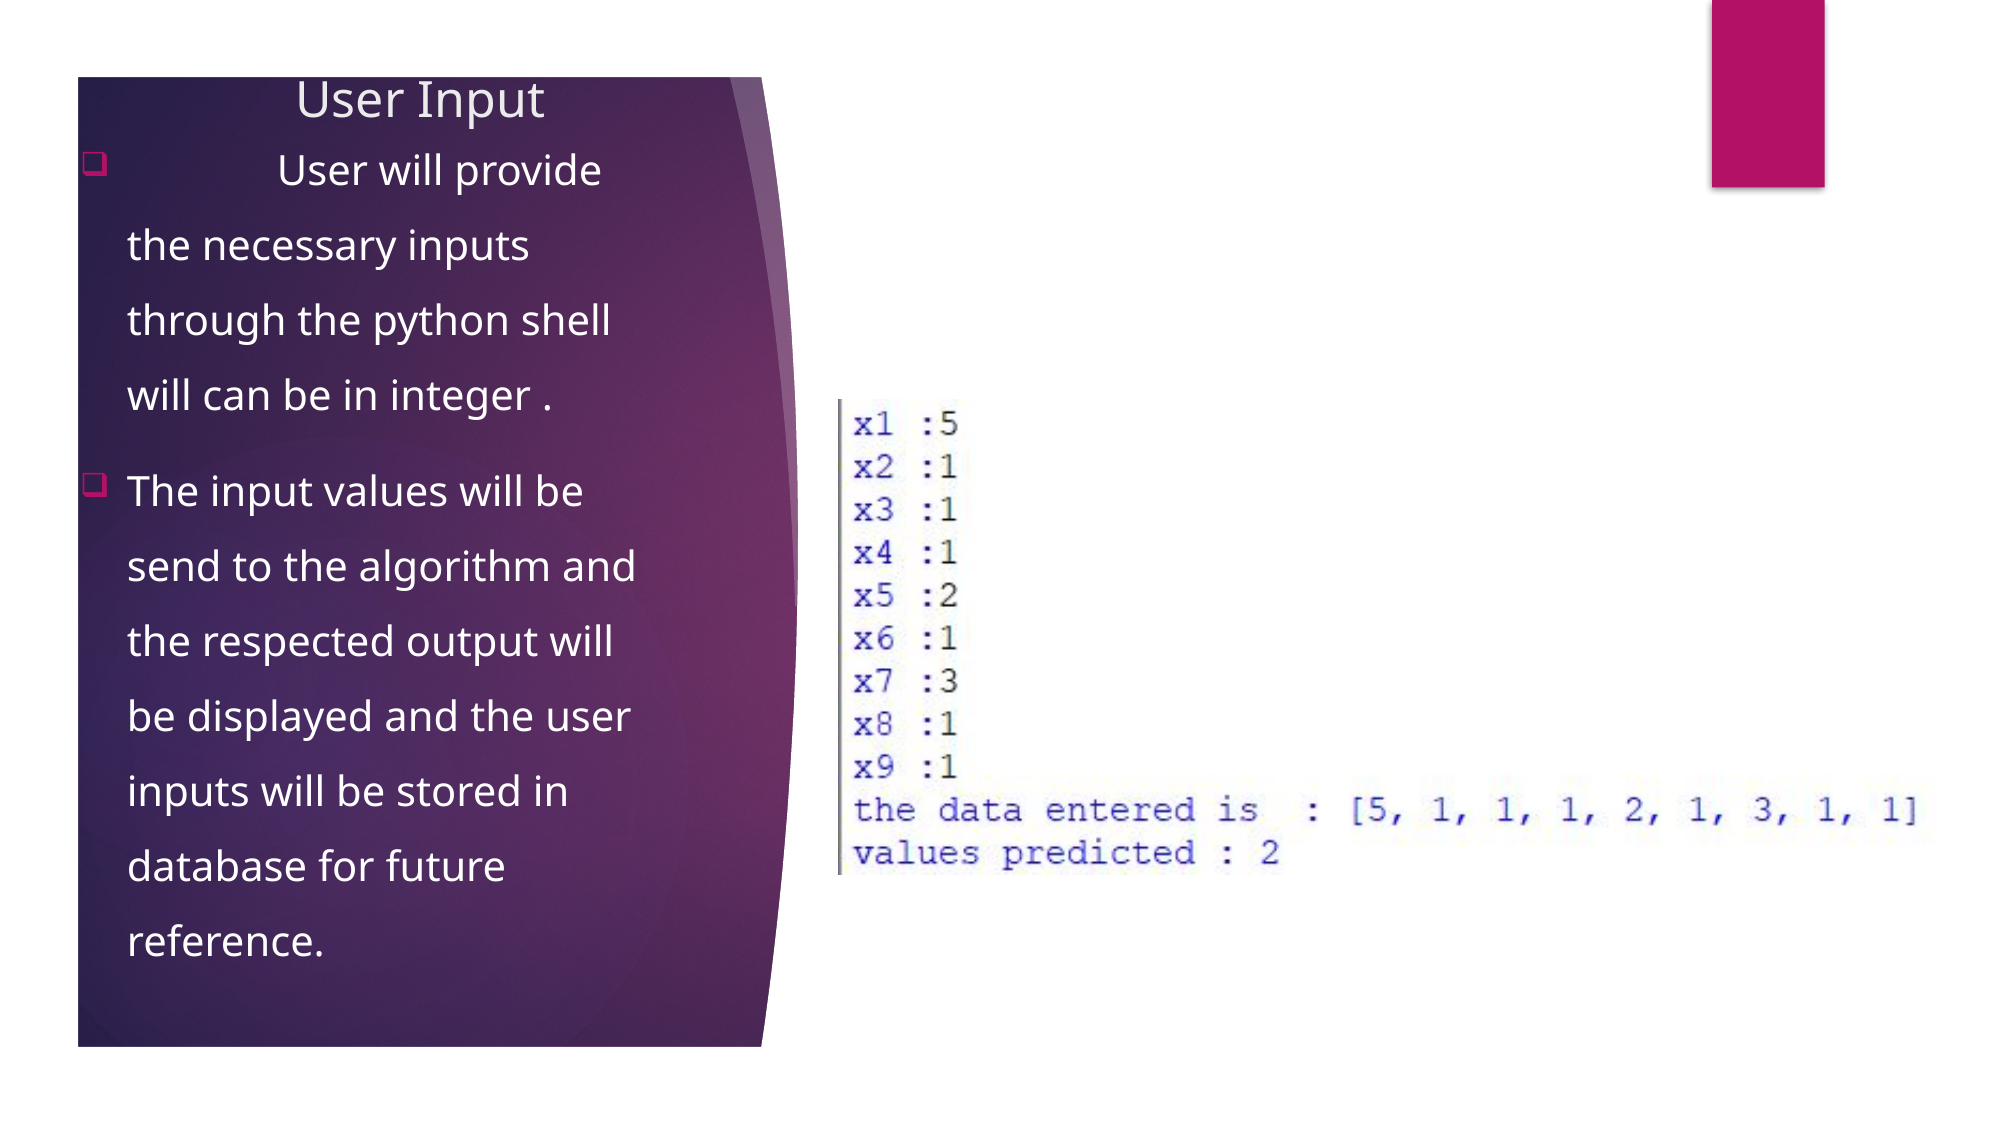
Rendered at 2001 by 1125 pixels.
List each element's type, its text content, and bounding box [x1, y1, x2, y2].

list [838, 399, 2000, 876]
list User will provide the necessary inputs through the python shell will can be in integer . The input values will be send to the algorithm and the respected output will be displayed and the user inputs will be stored in database for future reference. [65, 111, 676, 1029]
title User Input [280, 28, 746, 136]
